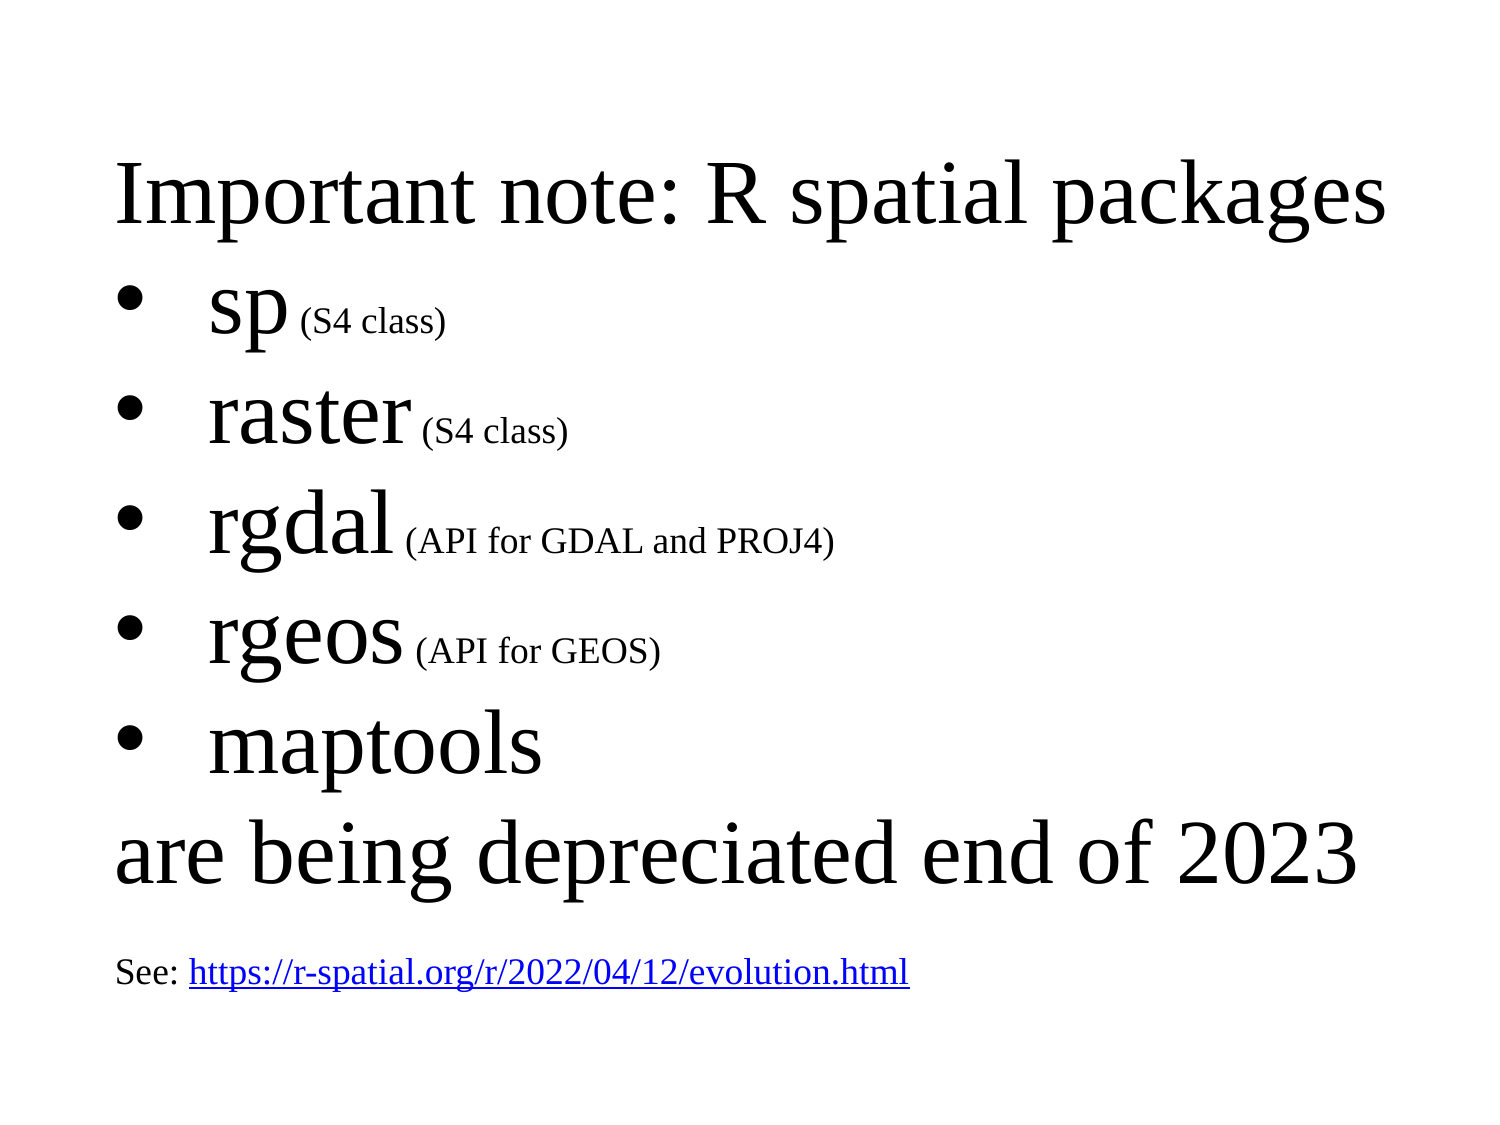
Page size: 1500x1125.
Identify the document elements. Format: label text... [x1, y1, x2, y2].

text_box Important note: R spatial packages sp (S4 class) raster (S4 class) rgdal (API for GDAL and PROJ4) rgeos (API for GEOS) maptools are being depreciated end of 2023 See: https://r-spatial.org/r/2022/04/12/evolution.html [99, 124, 1475, 1000]
